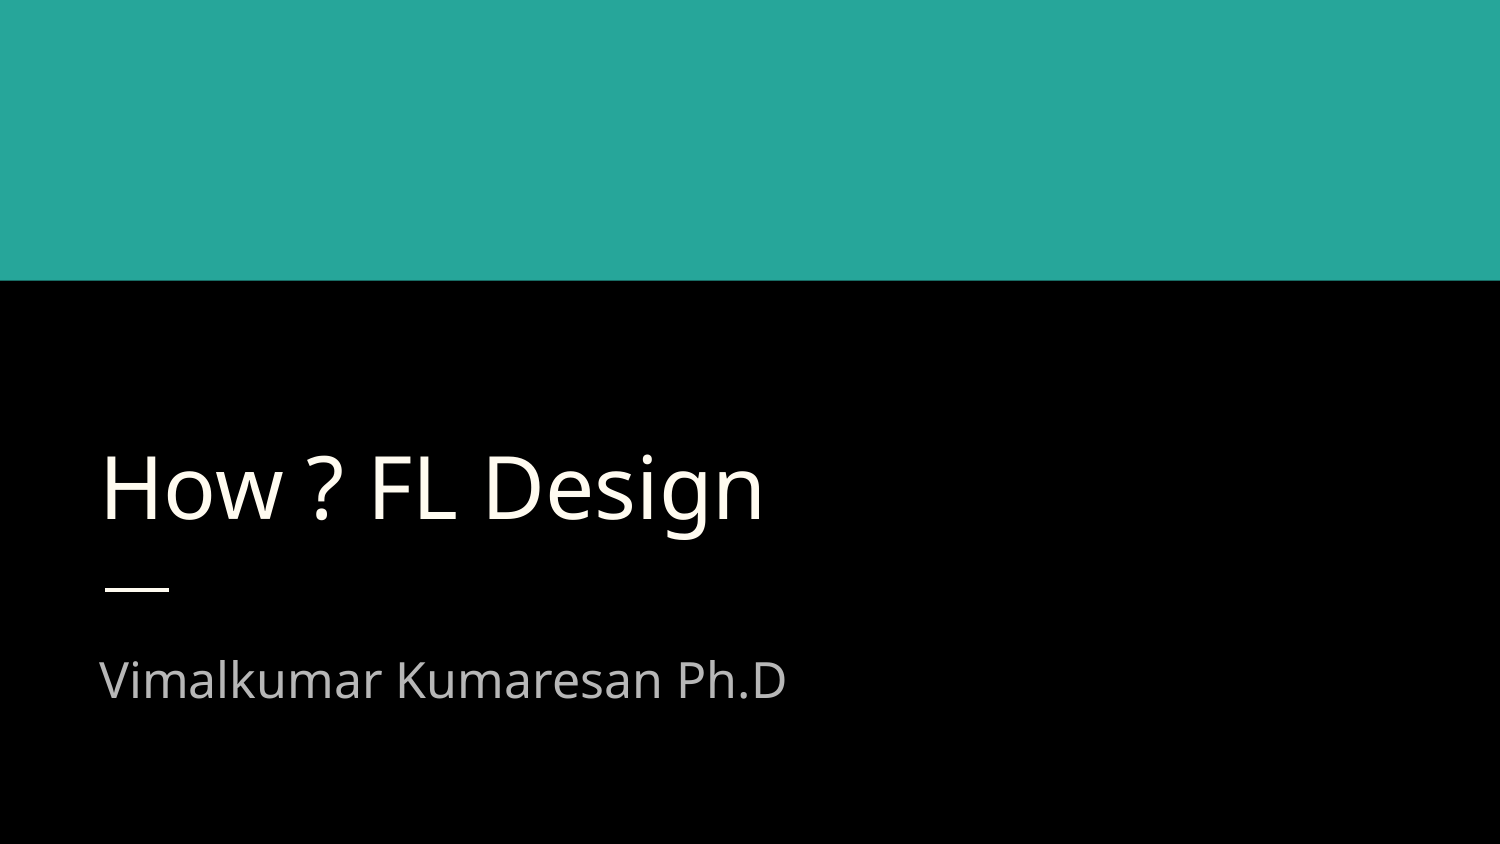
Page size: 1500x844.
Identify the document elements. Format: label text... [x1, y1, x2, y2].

subtitle Vimalkumar Kumaresan Ph.D [84, 630, 1416, 760]
title How ? FL Design [84, 310, 1416, 561]
